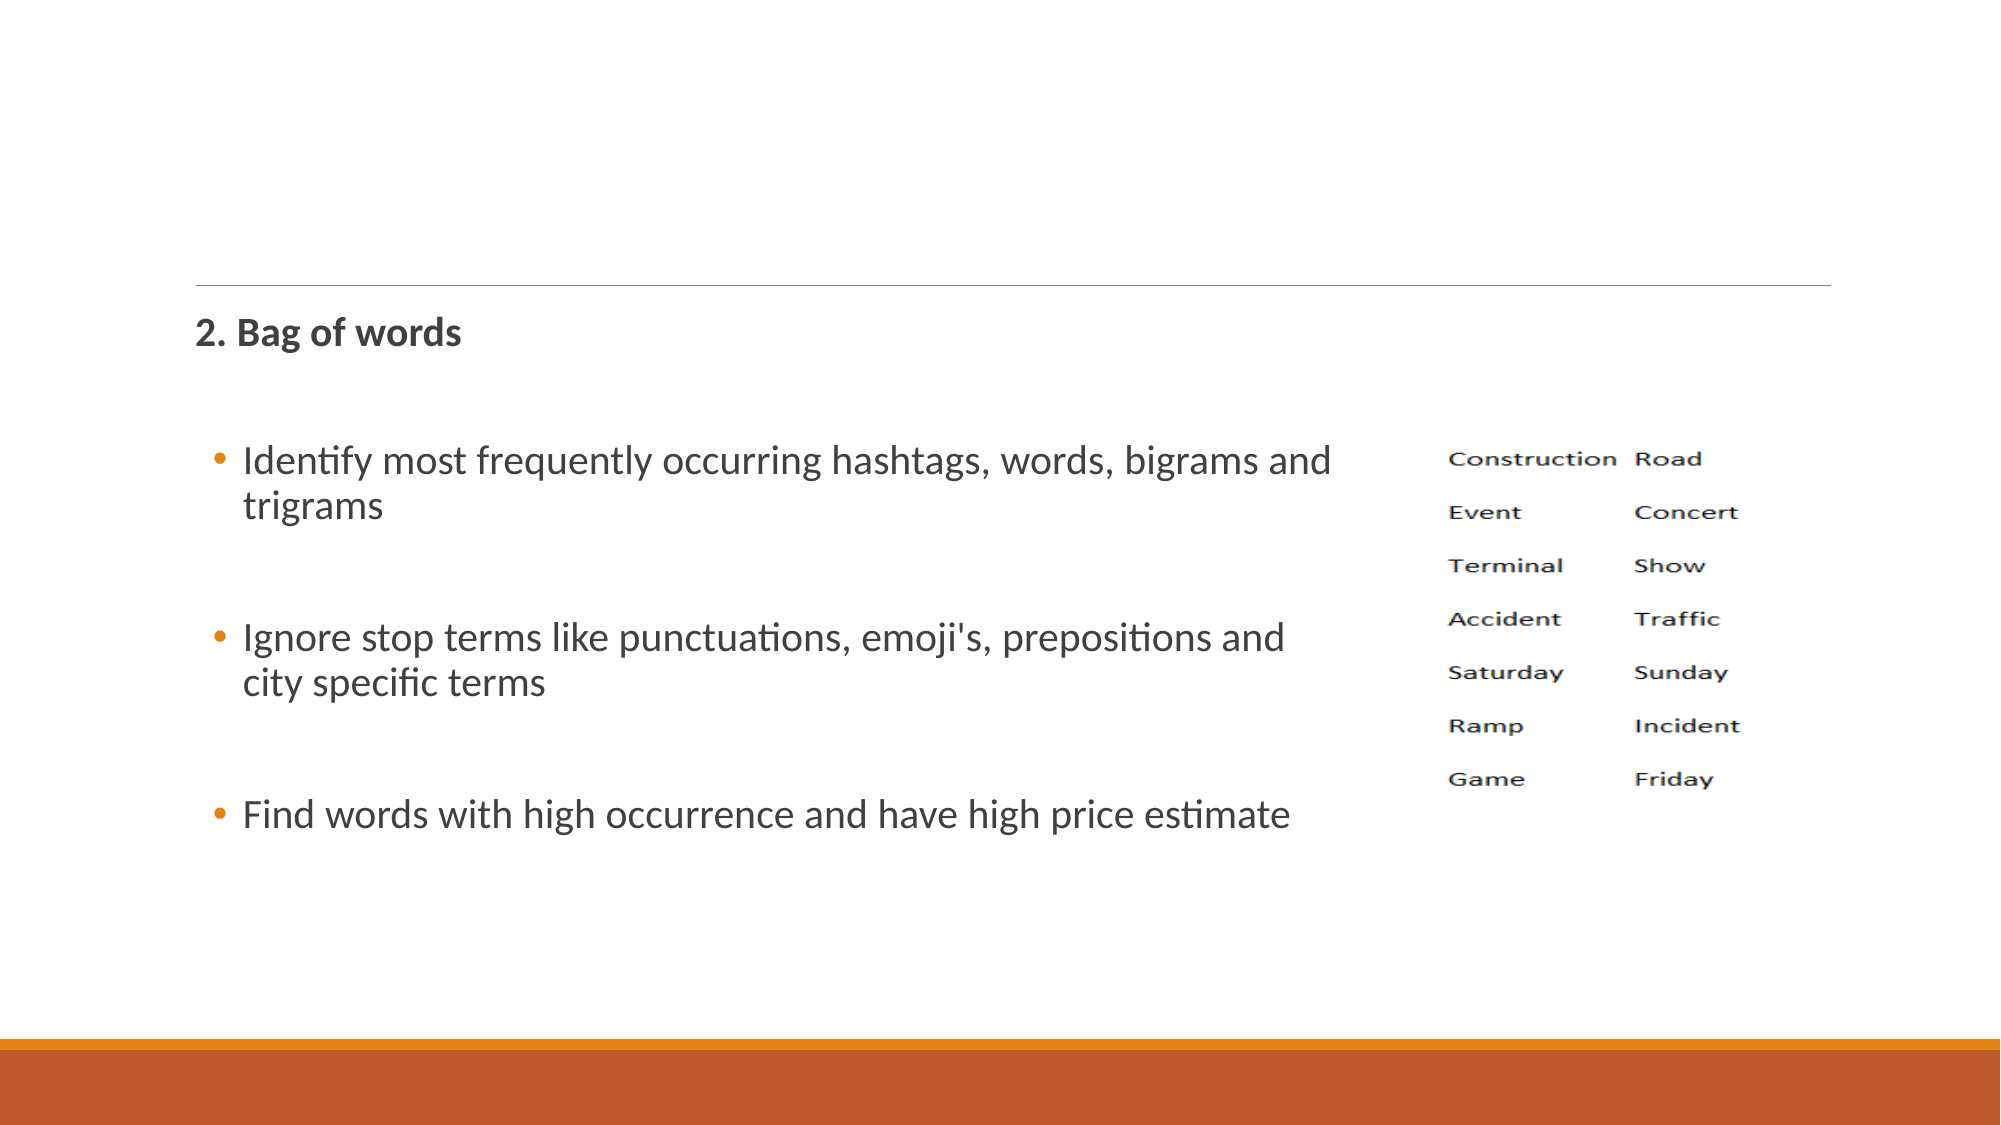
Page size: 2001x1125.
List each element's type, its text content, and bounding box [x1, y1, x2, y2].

picture [1367, 367, 1862, 910]
list 2. Bag of words Identify most frequently occurring hashtags, words, bigrams and trigrams Ignore stop terms like punctuations, emoji's, prepositions and city specific terms Find words with high occurrence and have high price estimate [180, 302, 1353, 897]
